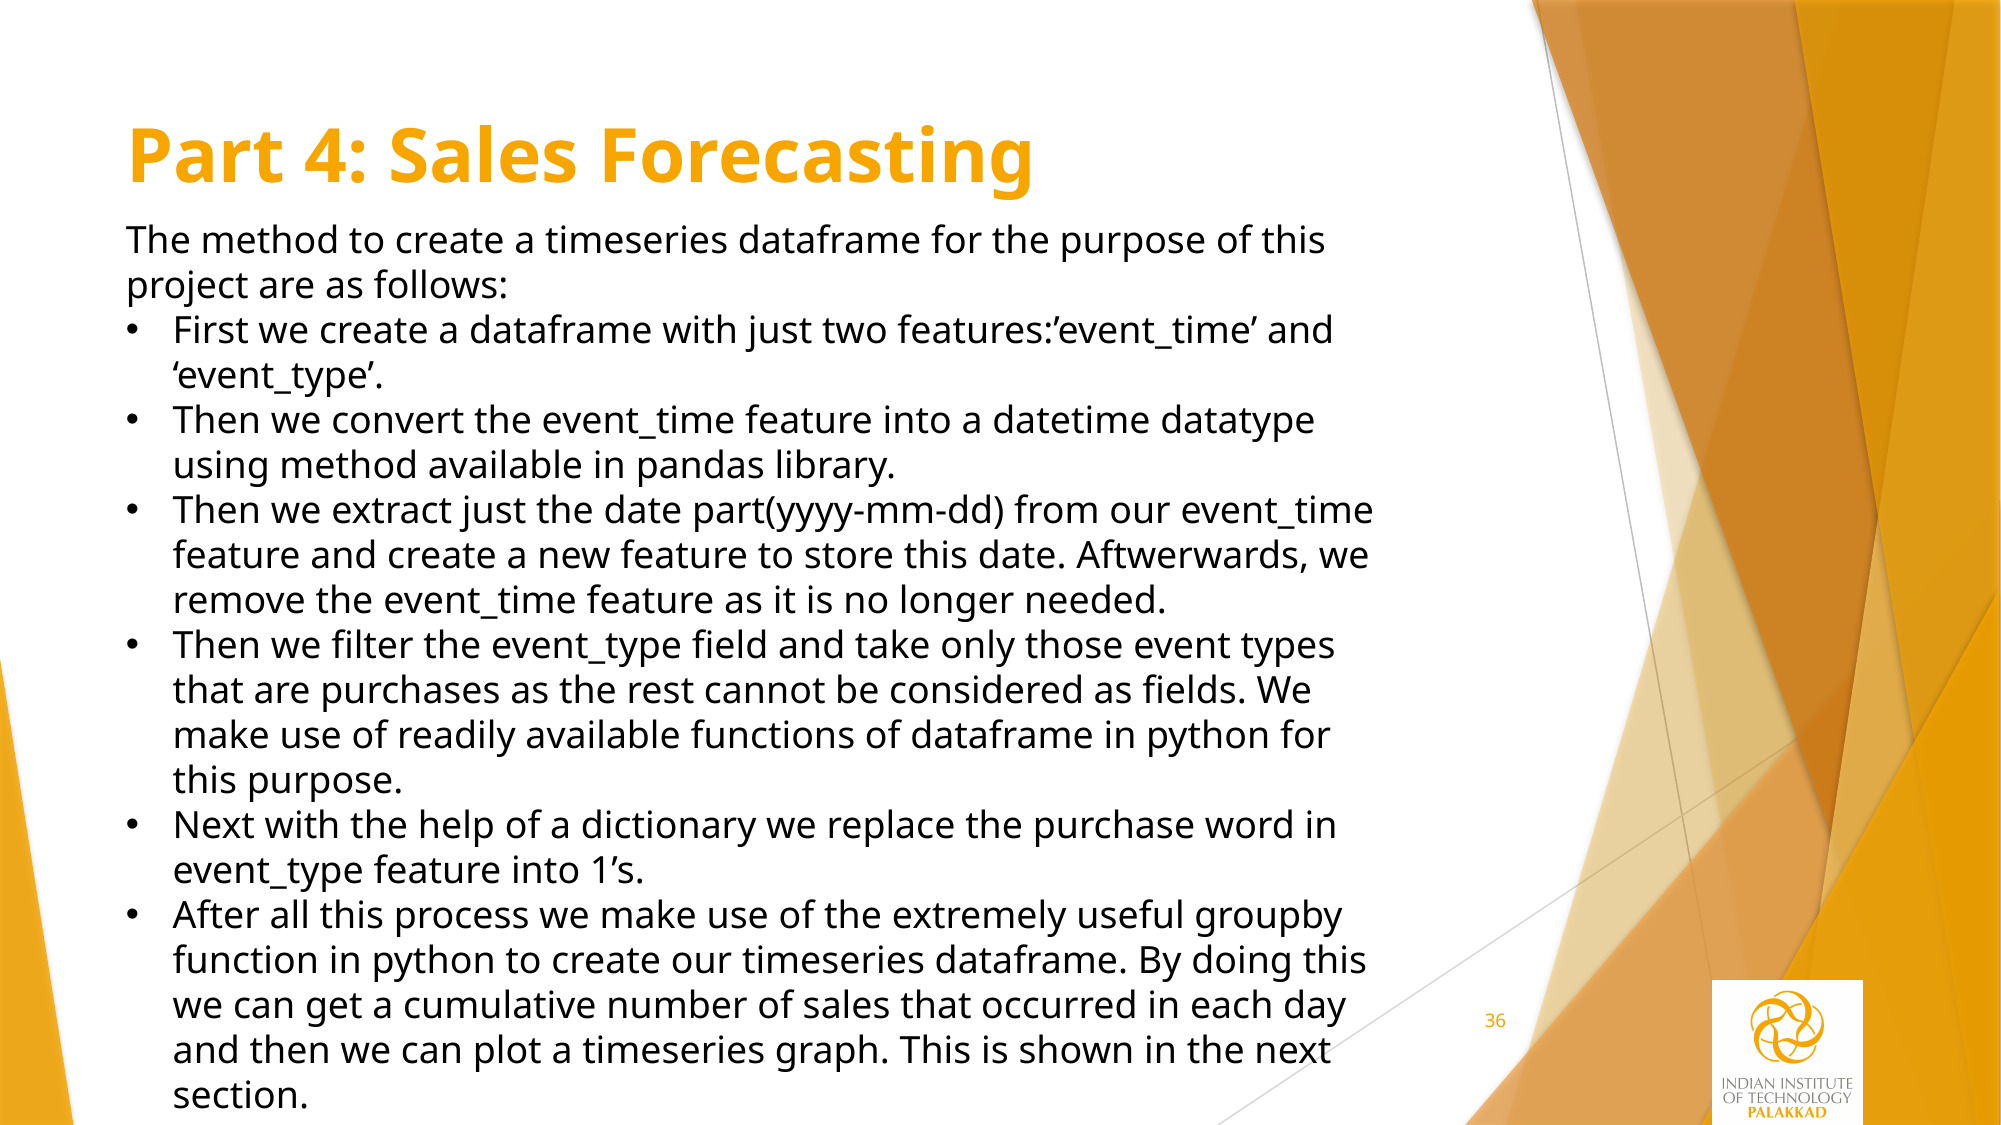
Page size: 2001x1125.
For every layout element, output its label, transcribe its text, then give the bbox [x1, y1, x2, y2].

slide_number 36 [1409, 991, 1522, 1051]
title Part 4: Sales Forecasting [111, 99, 1522, 317]
text_box The method to create a timeseries dataframe for the purpose of this project are as follows: First we create a dataframe with just two features:’event_time’ and ‘event_type’. Then we convert the event_time feature into a datetime datatype using method available in pandas library. Then we extract just the date part(yyyy-mm-dd) from our event_time feature and create a new feature to store this date. Aftwerwards, we remove the event_time feature as it is no longer needed. Then we filter the event_type field and take only those event types that are purchases as the rest cannot be considered as fields. We make use of readily available functions of dataframe in python for this purpose. Next with the help of a dictionary we replace the purchase word in event_type feature into 1’s. After all this process we make use of the extremely useful groupby function in python to create our timeseries dataframe. By doing this we can get a cumulative number of sales that occurred in each day and then we can plot a timeseries graph. This is shown in the next section. [111, 208, 1412, 1123]
picture [1712, 980, 1863, 1125]
